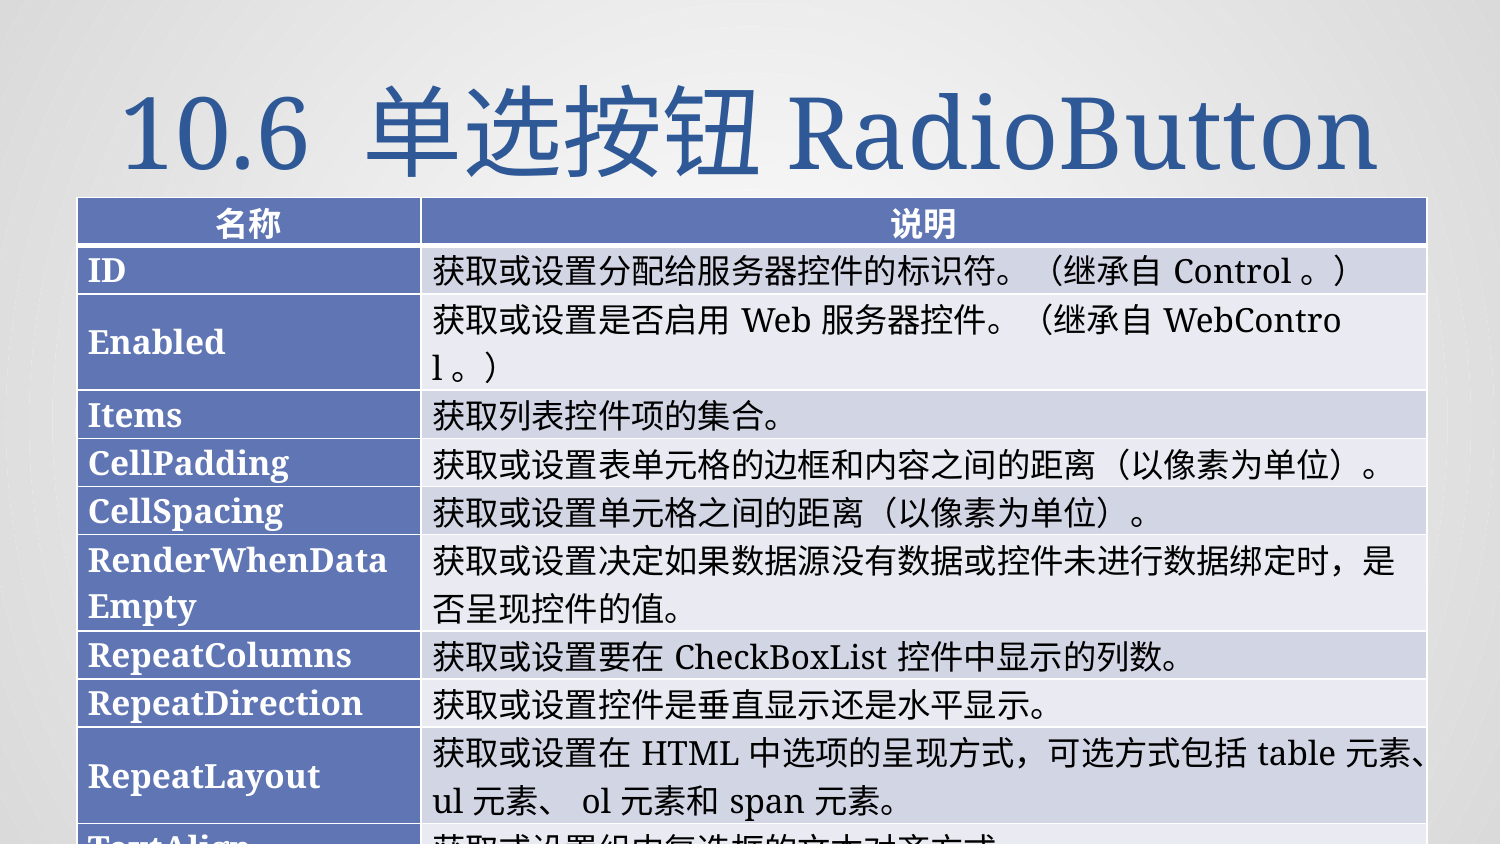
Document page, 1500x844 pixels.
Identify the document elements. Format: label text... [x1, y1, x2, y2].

table_cell 获取或设置决定如果数据源没有数据或控件未进行数据绑定时，是否呈现控件的值。 [422, 535, 1426, 630]
table_cell RenderWhenDataEmpty [78, 535, 420, 630]
table_cell 获取或设置组内复选框的文本对齐方式。 [422, 824, 1426, 844]
table_cell 获取或设置单元格之间的距离（以像素为单位）。 [422, 487, 1426, 534]
table_cell TextAlign [78, 824, 420, 844]
table_cell RepeatColumns [78, 632, 420, 678]
table_cell 获取列表控件项的集合。 [422, 391, 1426, 438]
table_cell RepeatLayout [78, 728, 420, 823]
table_cell 获取或设置分配给服务器控件的标识符。（继承自Control。） [422, 248, 1426, 293]
table_cell 获取或设置是否启用Web服务器控件。（继承自WebControl。） [422, 295, 1426, 389]
table_cell CellSpacing [78, 487, 420, 534]
table_cell Items [78, 391, 420, 438]
table_cell ID [78, 248, 420, 293]
table_cell 获取或设置表单元格的边框和内容之间的距离（以像素为单位）。 [422, 439, 1426, 486]
table_cell CellPadding [78, 439, 420, 486]
table_header 说明 [422, 198, 1426, 243]
title 10.6 单选按钮RadioButton [75, 0, 1425, 197]
table_cell 获取或设置要在CheckBoxList控件中显示的列数。 [422, 632, 1426, 678]
table_cell RepeatDirection [78, 680, 420, 726]
table_cell 获取或设置控件是垂直显示还是水平显示。 [422, 680, 1426, 726]
table_cell 获取或设置在HTML中选项的呈现方式，可选方式包括table元素、ul元素、ol元素和span元素。 [422, 728, 1426, 823]
table_cell Enabled [78, 295, 420, 389]
table_header 名称 [78, 198, 420, 243]
